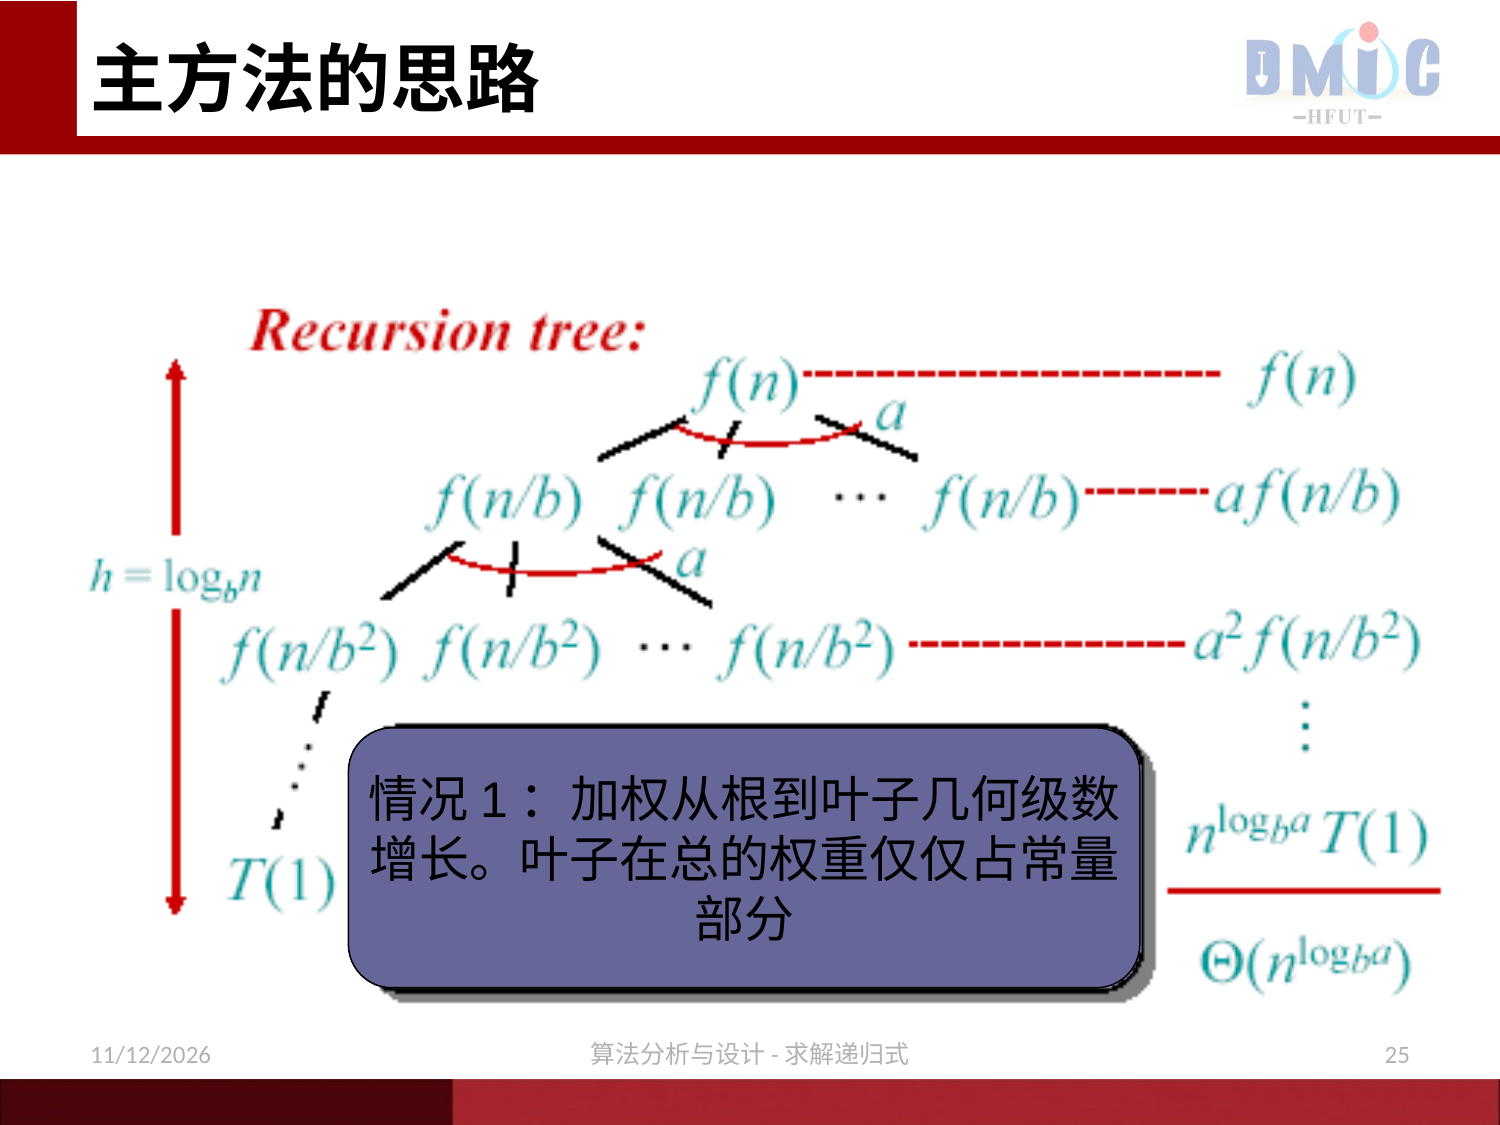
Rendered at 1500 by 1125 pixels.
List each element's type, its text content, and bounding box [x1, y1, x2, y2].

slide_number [75, 1042, 425, 1084]
slide_number 25 [1074, 1042, 1425, 1084]
picture [0, 1079, 1500, 1125]
title 主方法的思路 [74, 20, 1426, 130]
picture [64, 219, 1471, 1034]
footer 算法分析与设计-求解递归式 [466, 1042, 1034, 1084]
